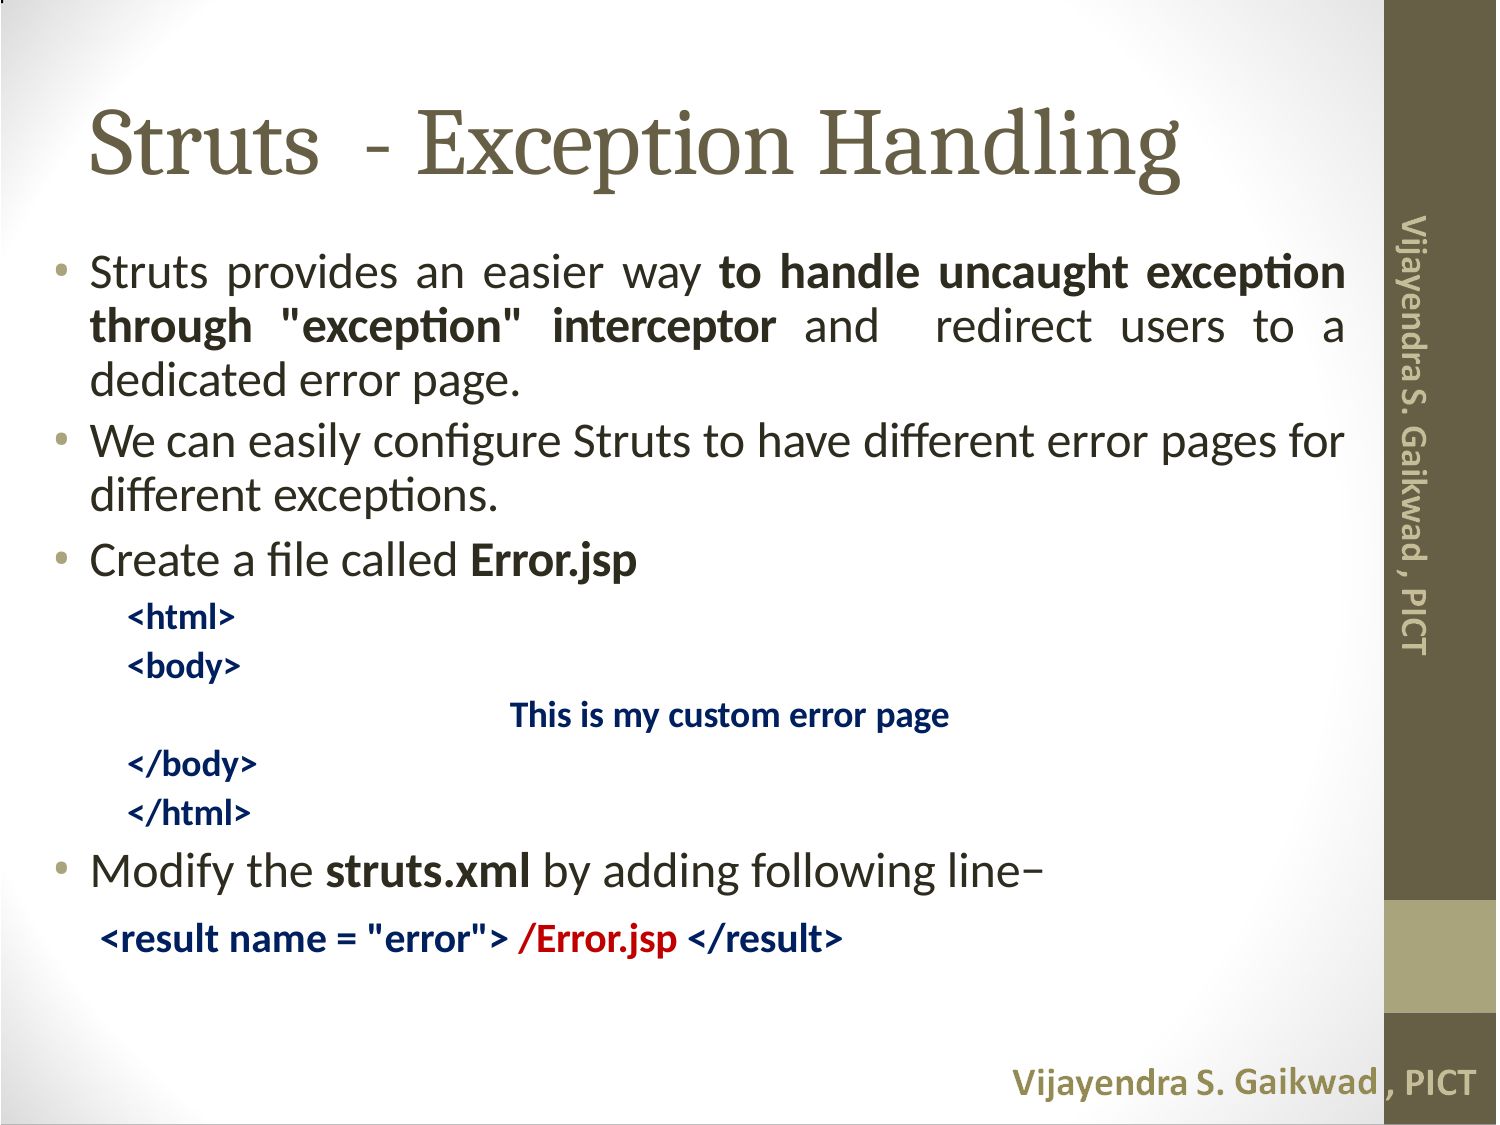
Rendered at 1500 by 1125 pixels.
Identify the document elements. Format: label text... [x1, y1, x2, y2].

title Struts - Exception Handling [87, 76, 1228, 237]
text_box Struts provides an easier way to handle uncaught exception through "exception" interceptor and redirect users to a dedicated error page. We can easily configure Struts to have different error pages for different exceptions. Create a file called Error.jsp <html> <body> This is my custom error page </body> </html> Modify the struts.xml by adding following line− <result name = "error"> /Error.jsp </result> [50, 237, 1347, 962]
picture [0, 0, 1500, 1125]
